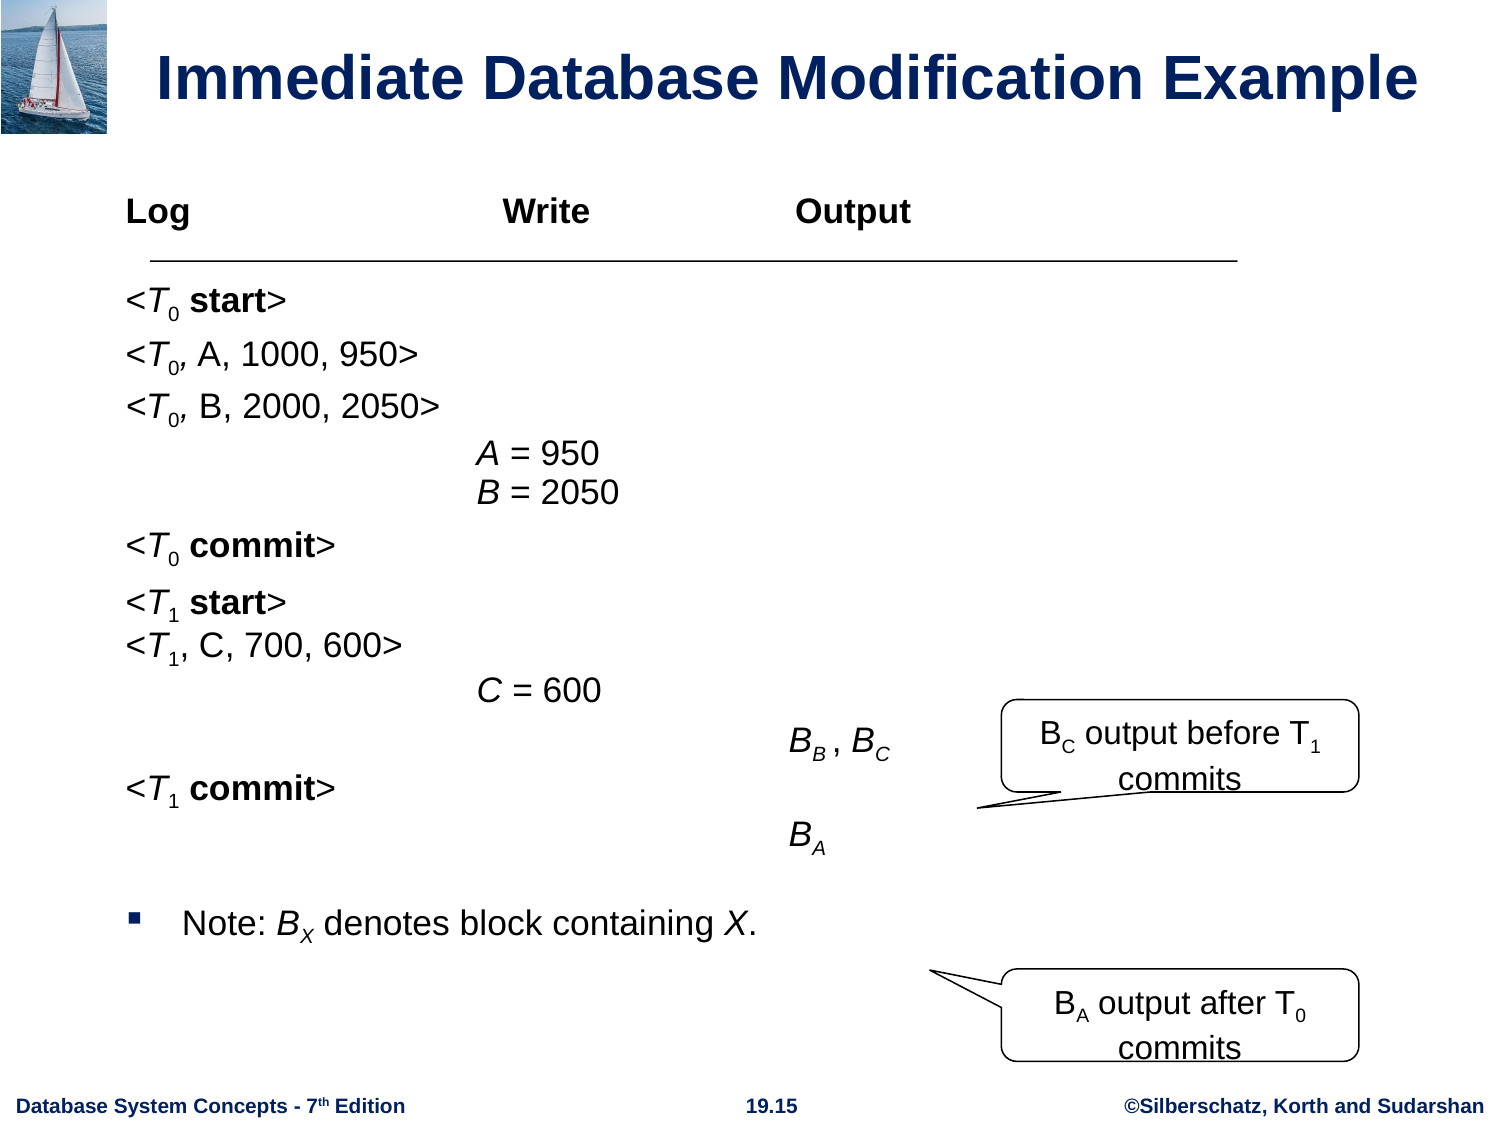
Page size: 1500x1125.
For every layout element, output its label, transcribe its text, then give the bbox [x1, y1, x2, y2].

text_box BA output after T0 commits [929, 968, 1359, 1062]
list Log Write Output <T0 start> <T0, A, 1000, 950> <T0, B, 2000, 2050> A = 950 B = 2050 <T0 commit> <T1 start> <T1, C, 700, 600> C = 600 BB , BC <T1 commit> BA Note: BX denotes block containing X. [110, 180, 1451, 1062]
title Immediate Database Modification Example [125, 18, 1452, 120]
picture [1, 0, 107, 134]
text_box BC output before T1 commits [976, 699, 1359, 809]
